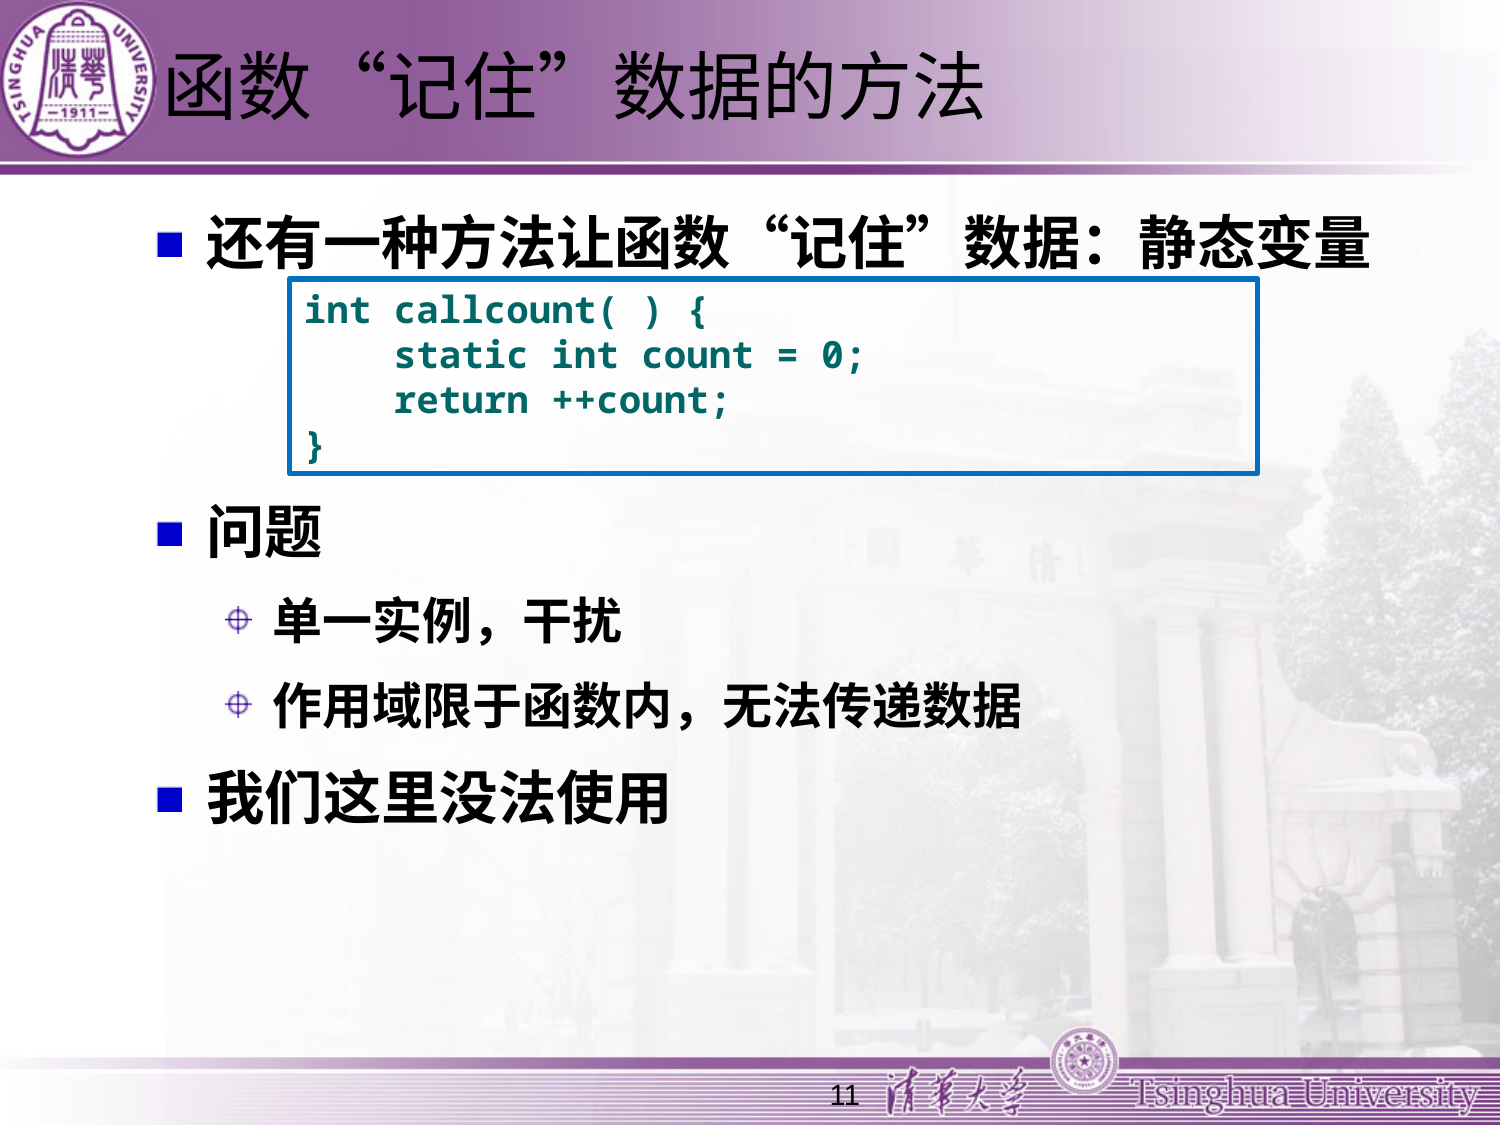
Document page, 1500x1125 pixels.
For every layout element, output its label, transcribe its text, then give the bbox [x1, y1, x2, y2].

title 函数“记住”数据的方法 [147, 19, 1500, 149]
text_box int callcount( ) { static int count = 0; return ++count; } [289, 278, 1258, 474]
picture [0, 0, 1500, 1125]
list 还有一种方法让函数“记住”数据：静态变量 问题 单一实例，干扰 作用域限于函数内，无法传递数据 我们这里没法使用 [135, 184, 1436, 1047]
slide_number 11 [632, 1068, 876, 1125]
